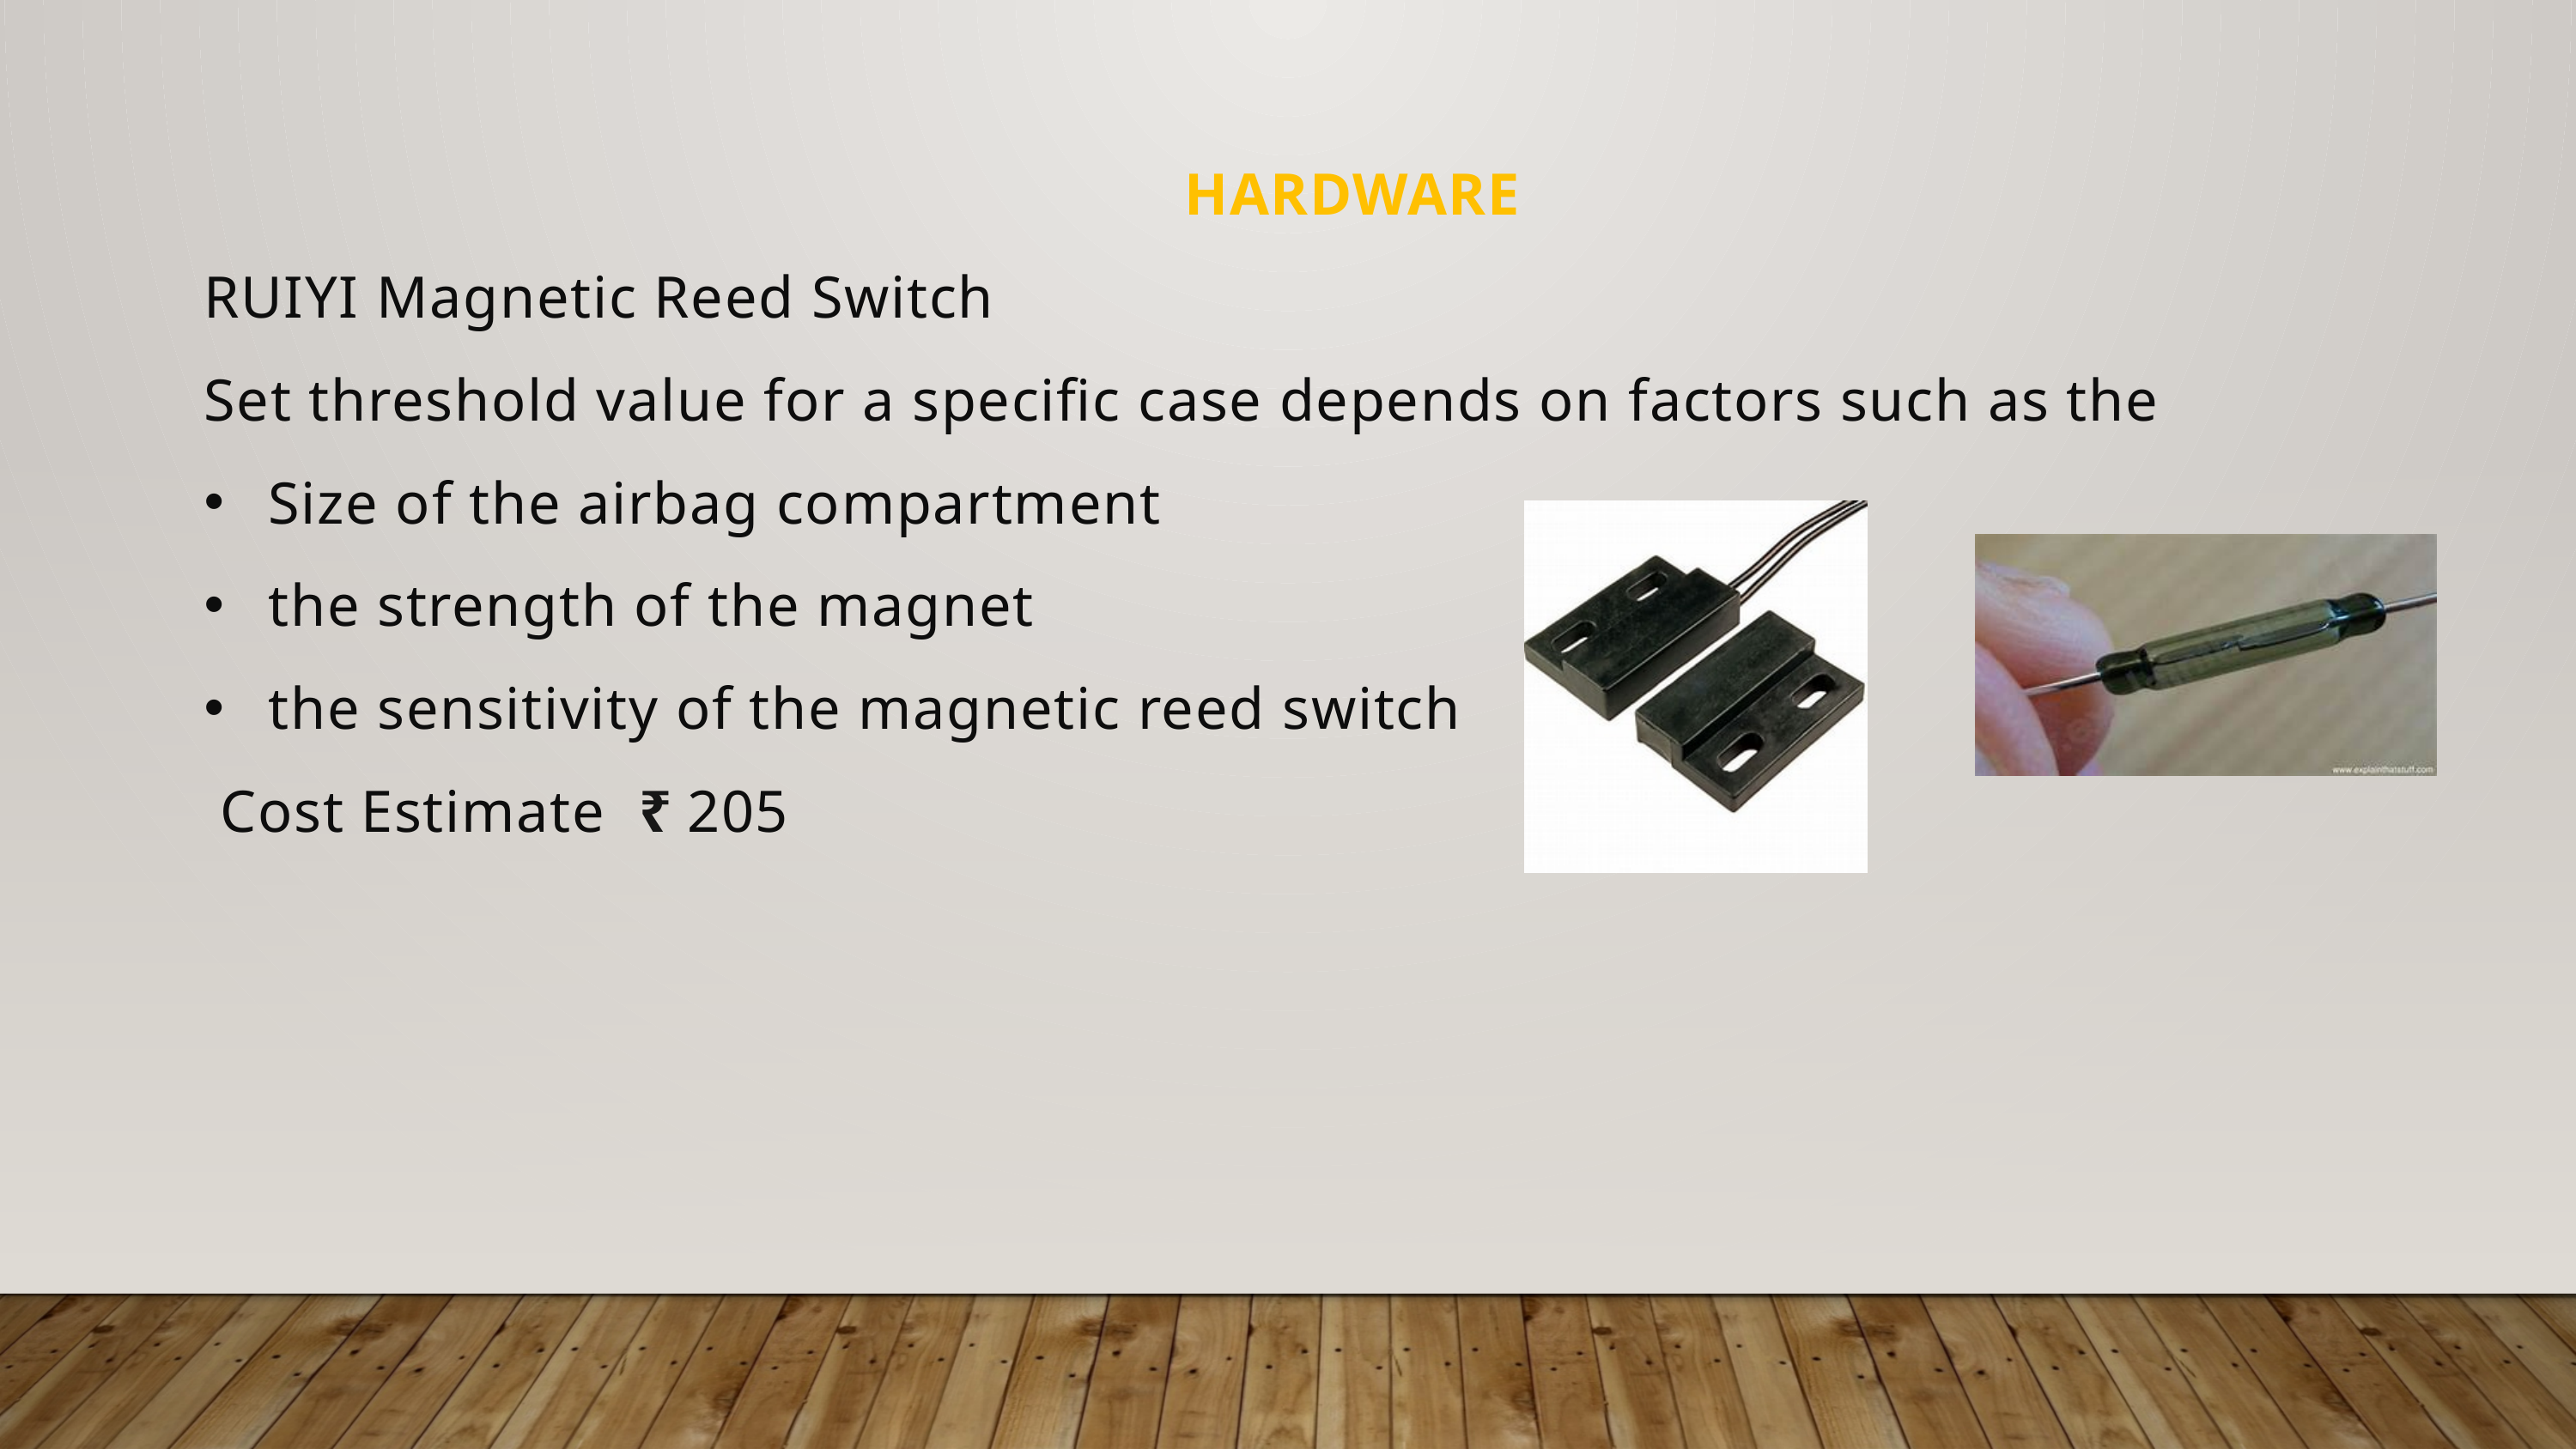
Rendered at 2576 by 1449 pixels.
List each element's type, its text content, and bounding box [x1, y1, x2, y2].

picture [0, 1294, 2576, 1449]
picture [1523, 500, 1868, 873]
text_box HARDWARE RUIYI Magnetic Reed Switch Set threshold value for a specific case depends on factors such as the Size of the airbag compartment the strength of the magnet the sensitivity of the magnetic reed switch Cost Estimate ₹ 205 [204, 123, 2501, 948]
picture [1974, 534, 2437, 777]
